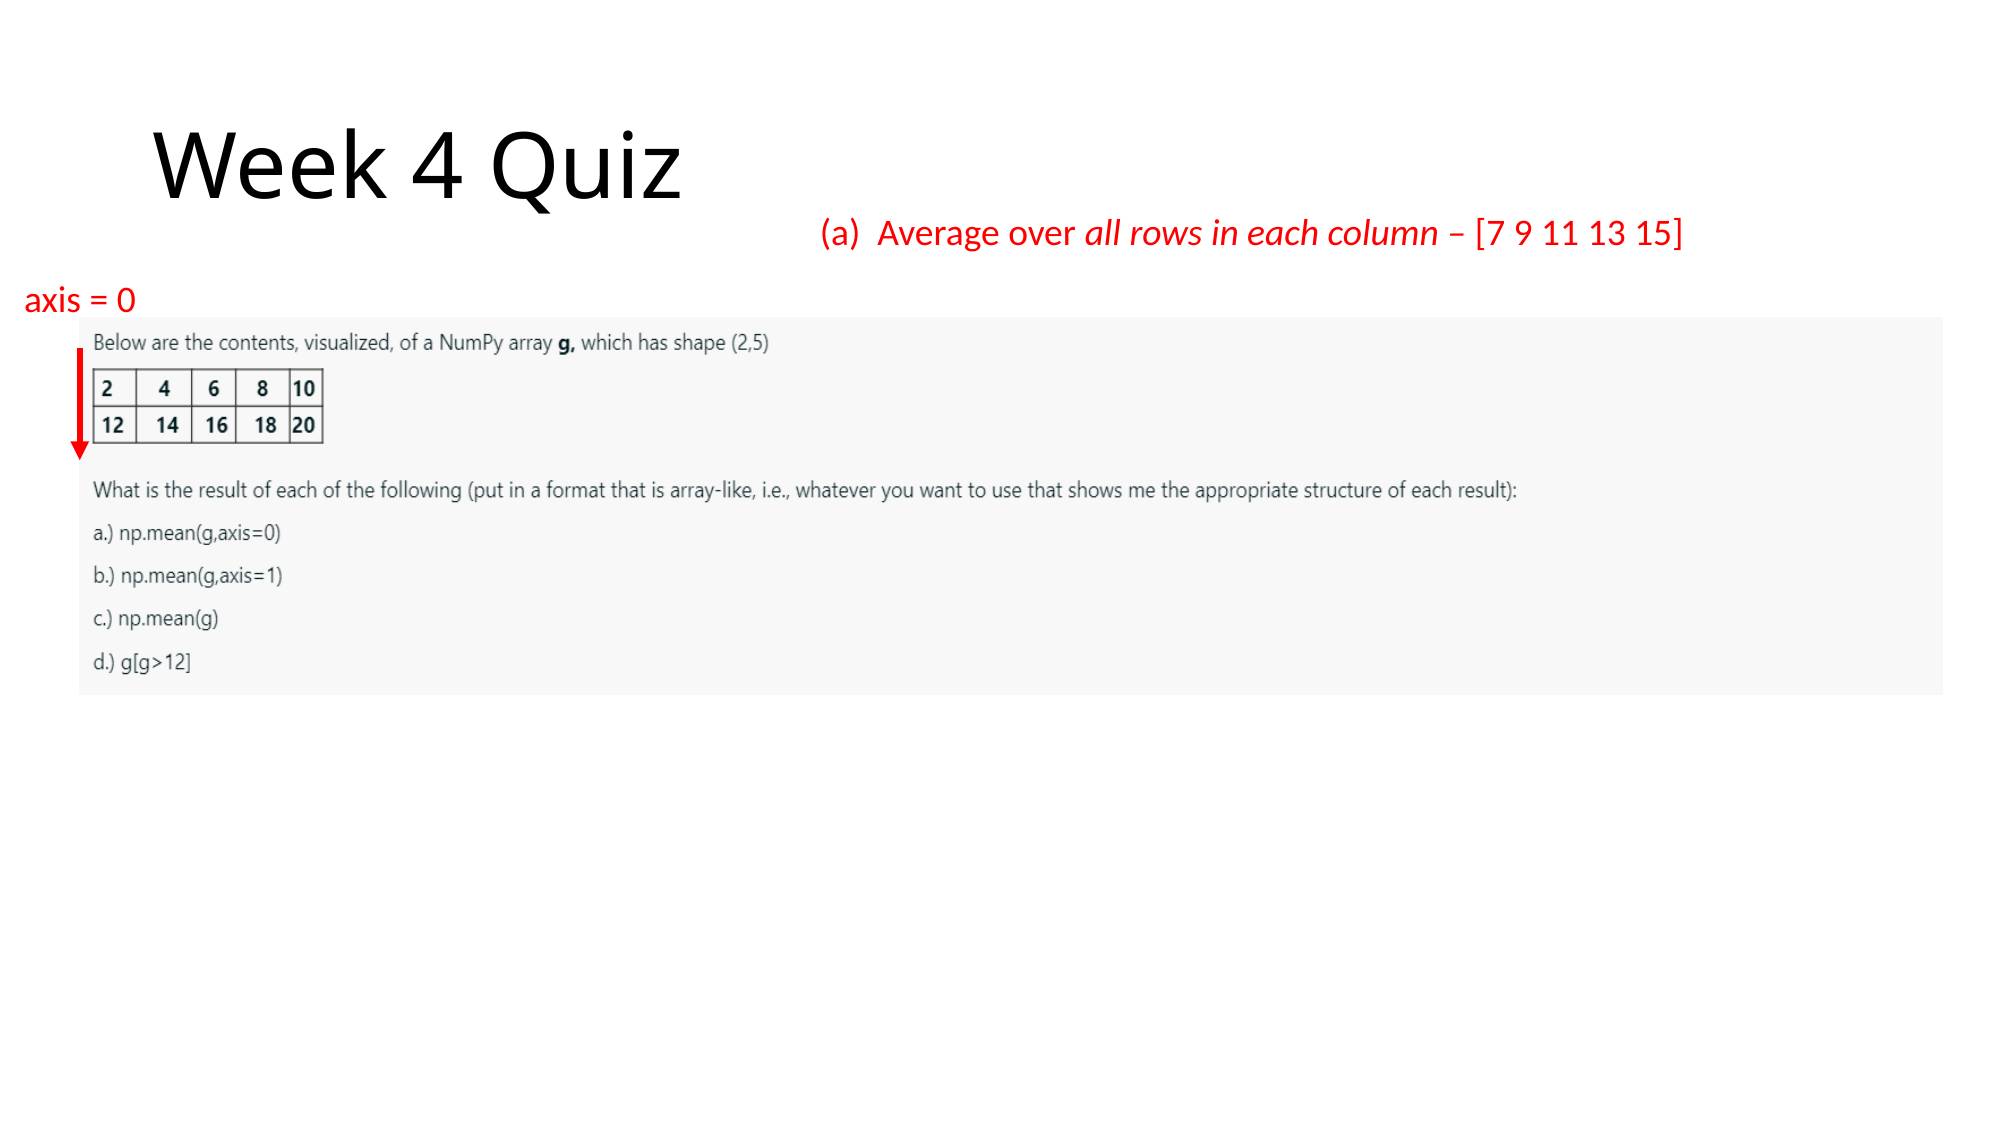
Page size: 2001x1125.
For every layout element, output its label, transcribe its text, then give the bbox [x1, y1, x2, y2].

text_box axis = 0 [9, 267, 154, 327]
title Week 4 Quiz [137, 59, 1863, 278]
text_box (a) Average over all rows in each column – [7 9 11 13 15] [805, 200, 1720, 261]
picture [79, 317, 1943, 695]
